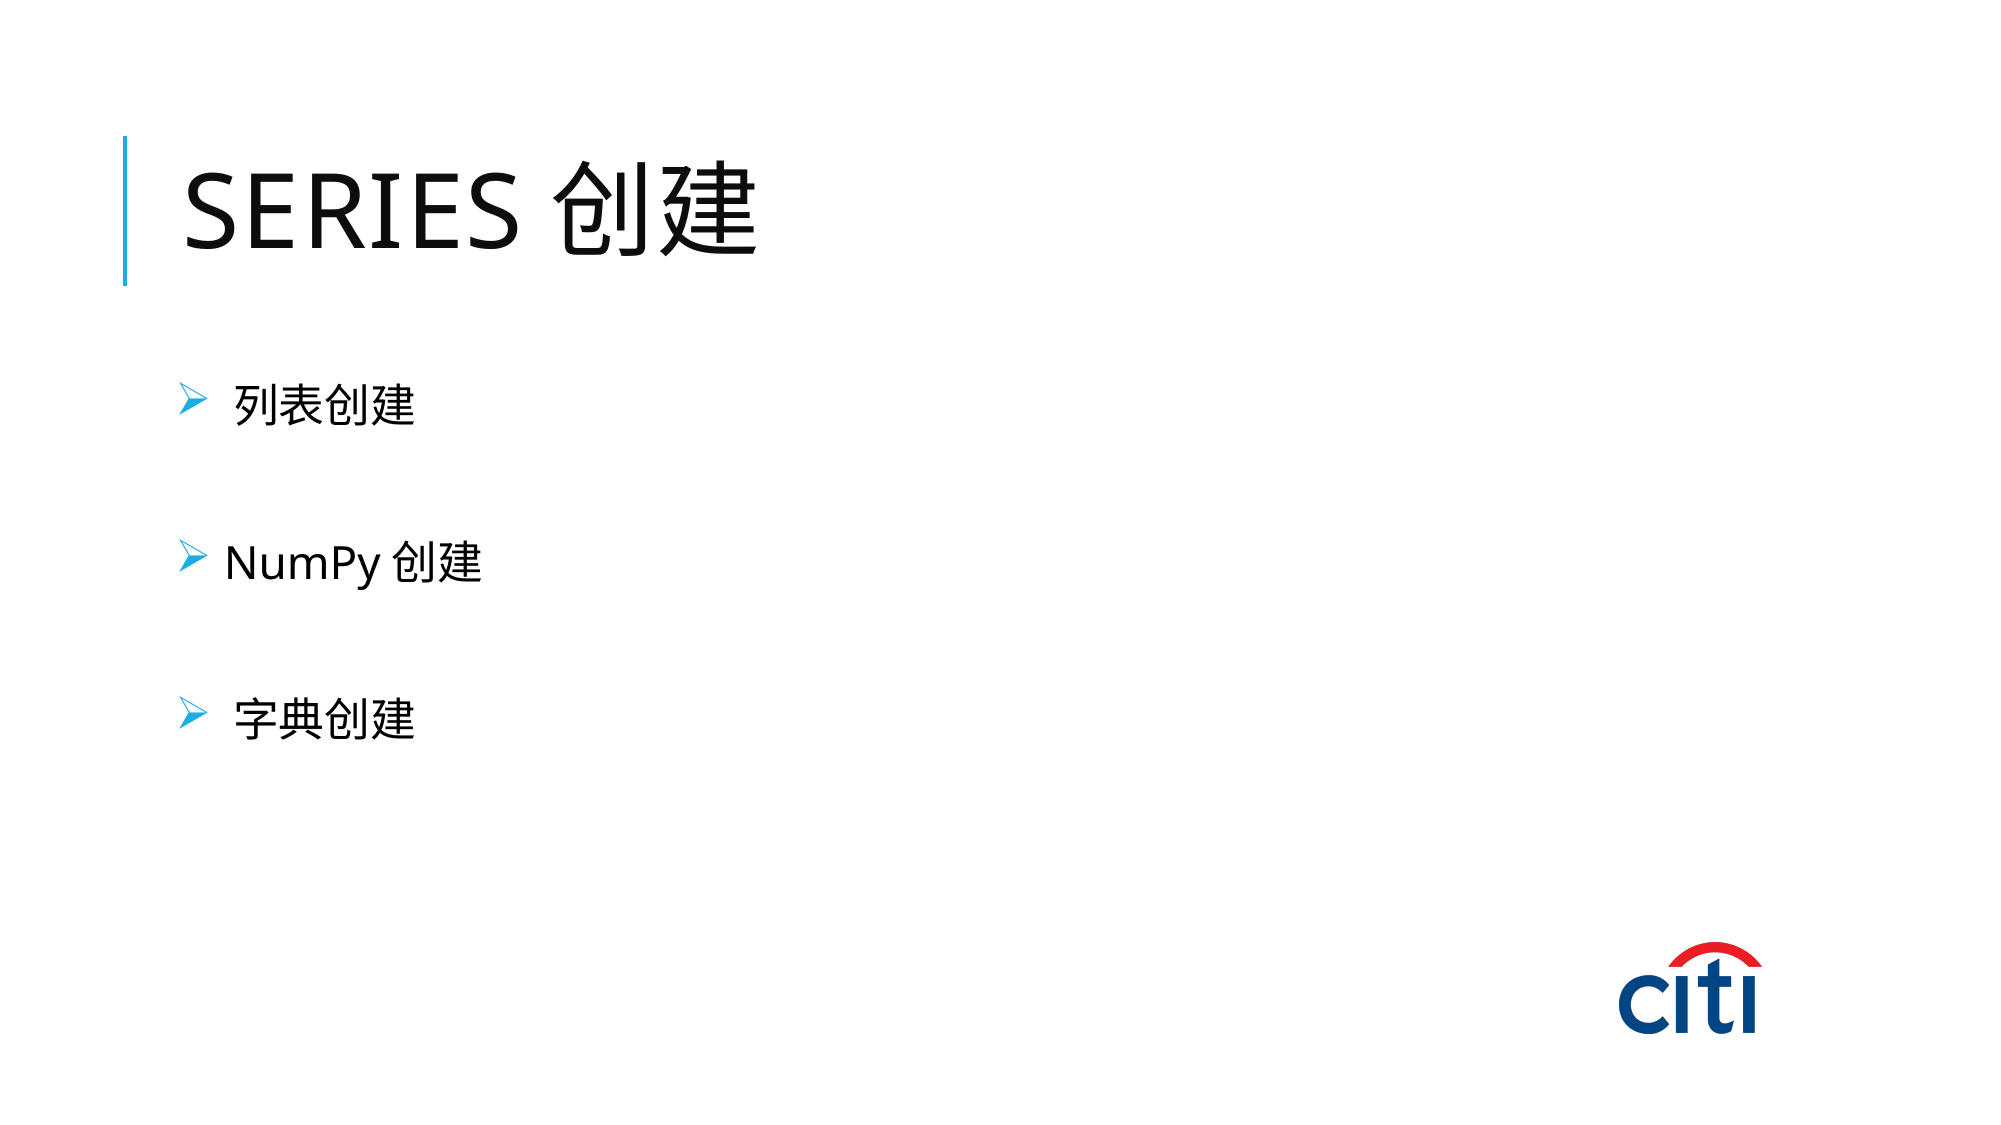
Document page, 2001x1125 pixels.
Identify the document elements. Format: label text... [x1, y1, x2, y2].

list 列表创建 NumPy创建 字典创建 [168, 375, 1763, 1035]
title Series创建 [168, 96, 1763, 342]
